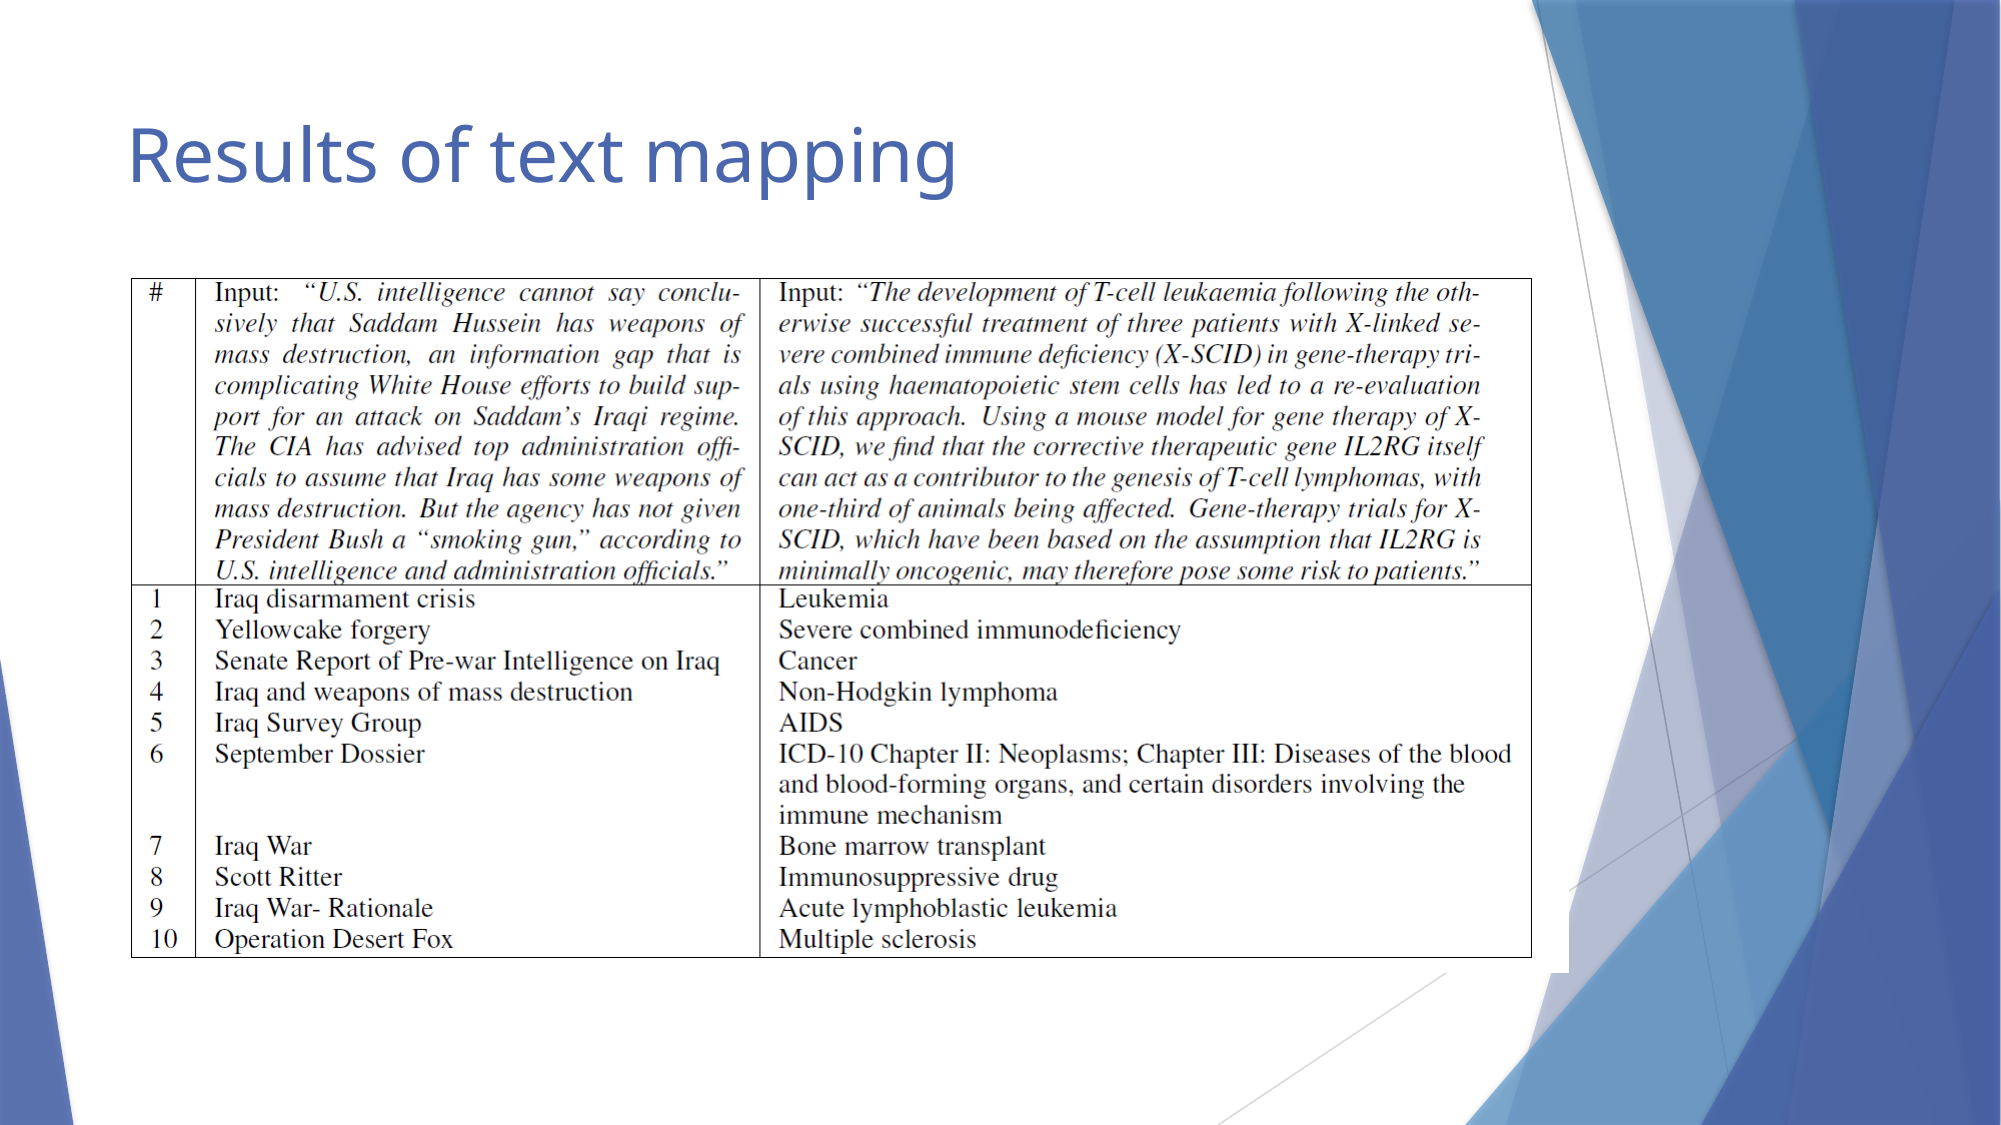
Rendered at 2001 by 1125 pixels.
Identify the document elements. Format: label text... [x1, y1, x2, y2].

title Results of text mapping [111, 99, 1522, 259]
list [103, 260, 1570, 974]
